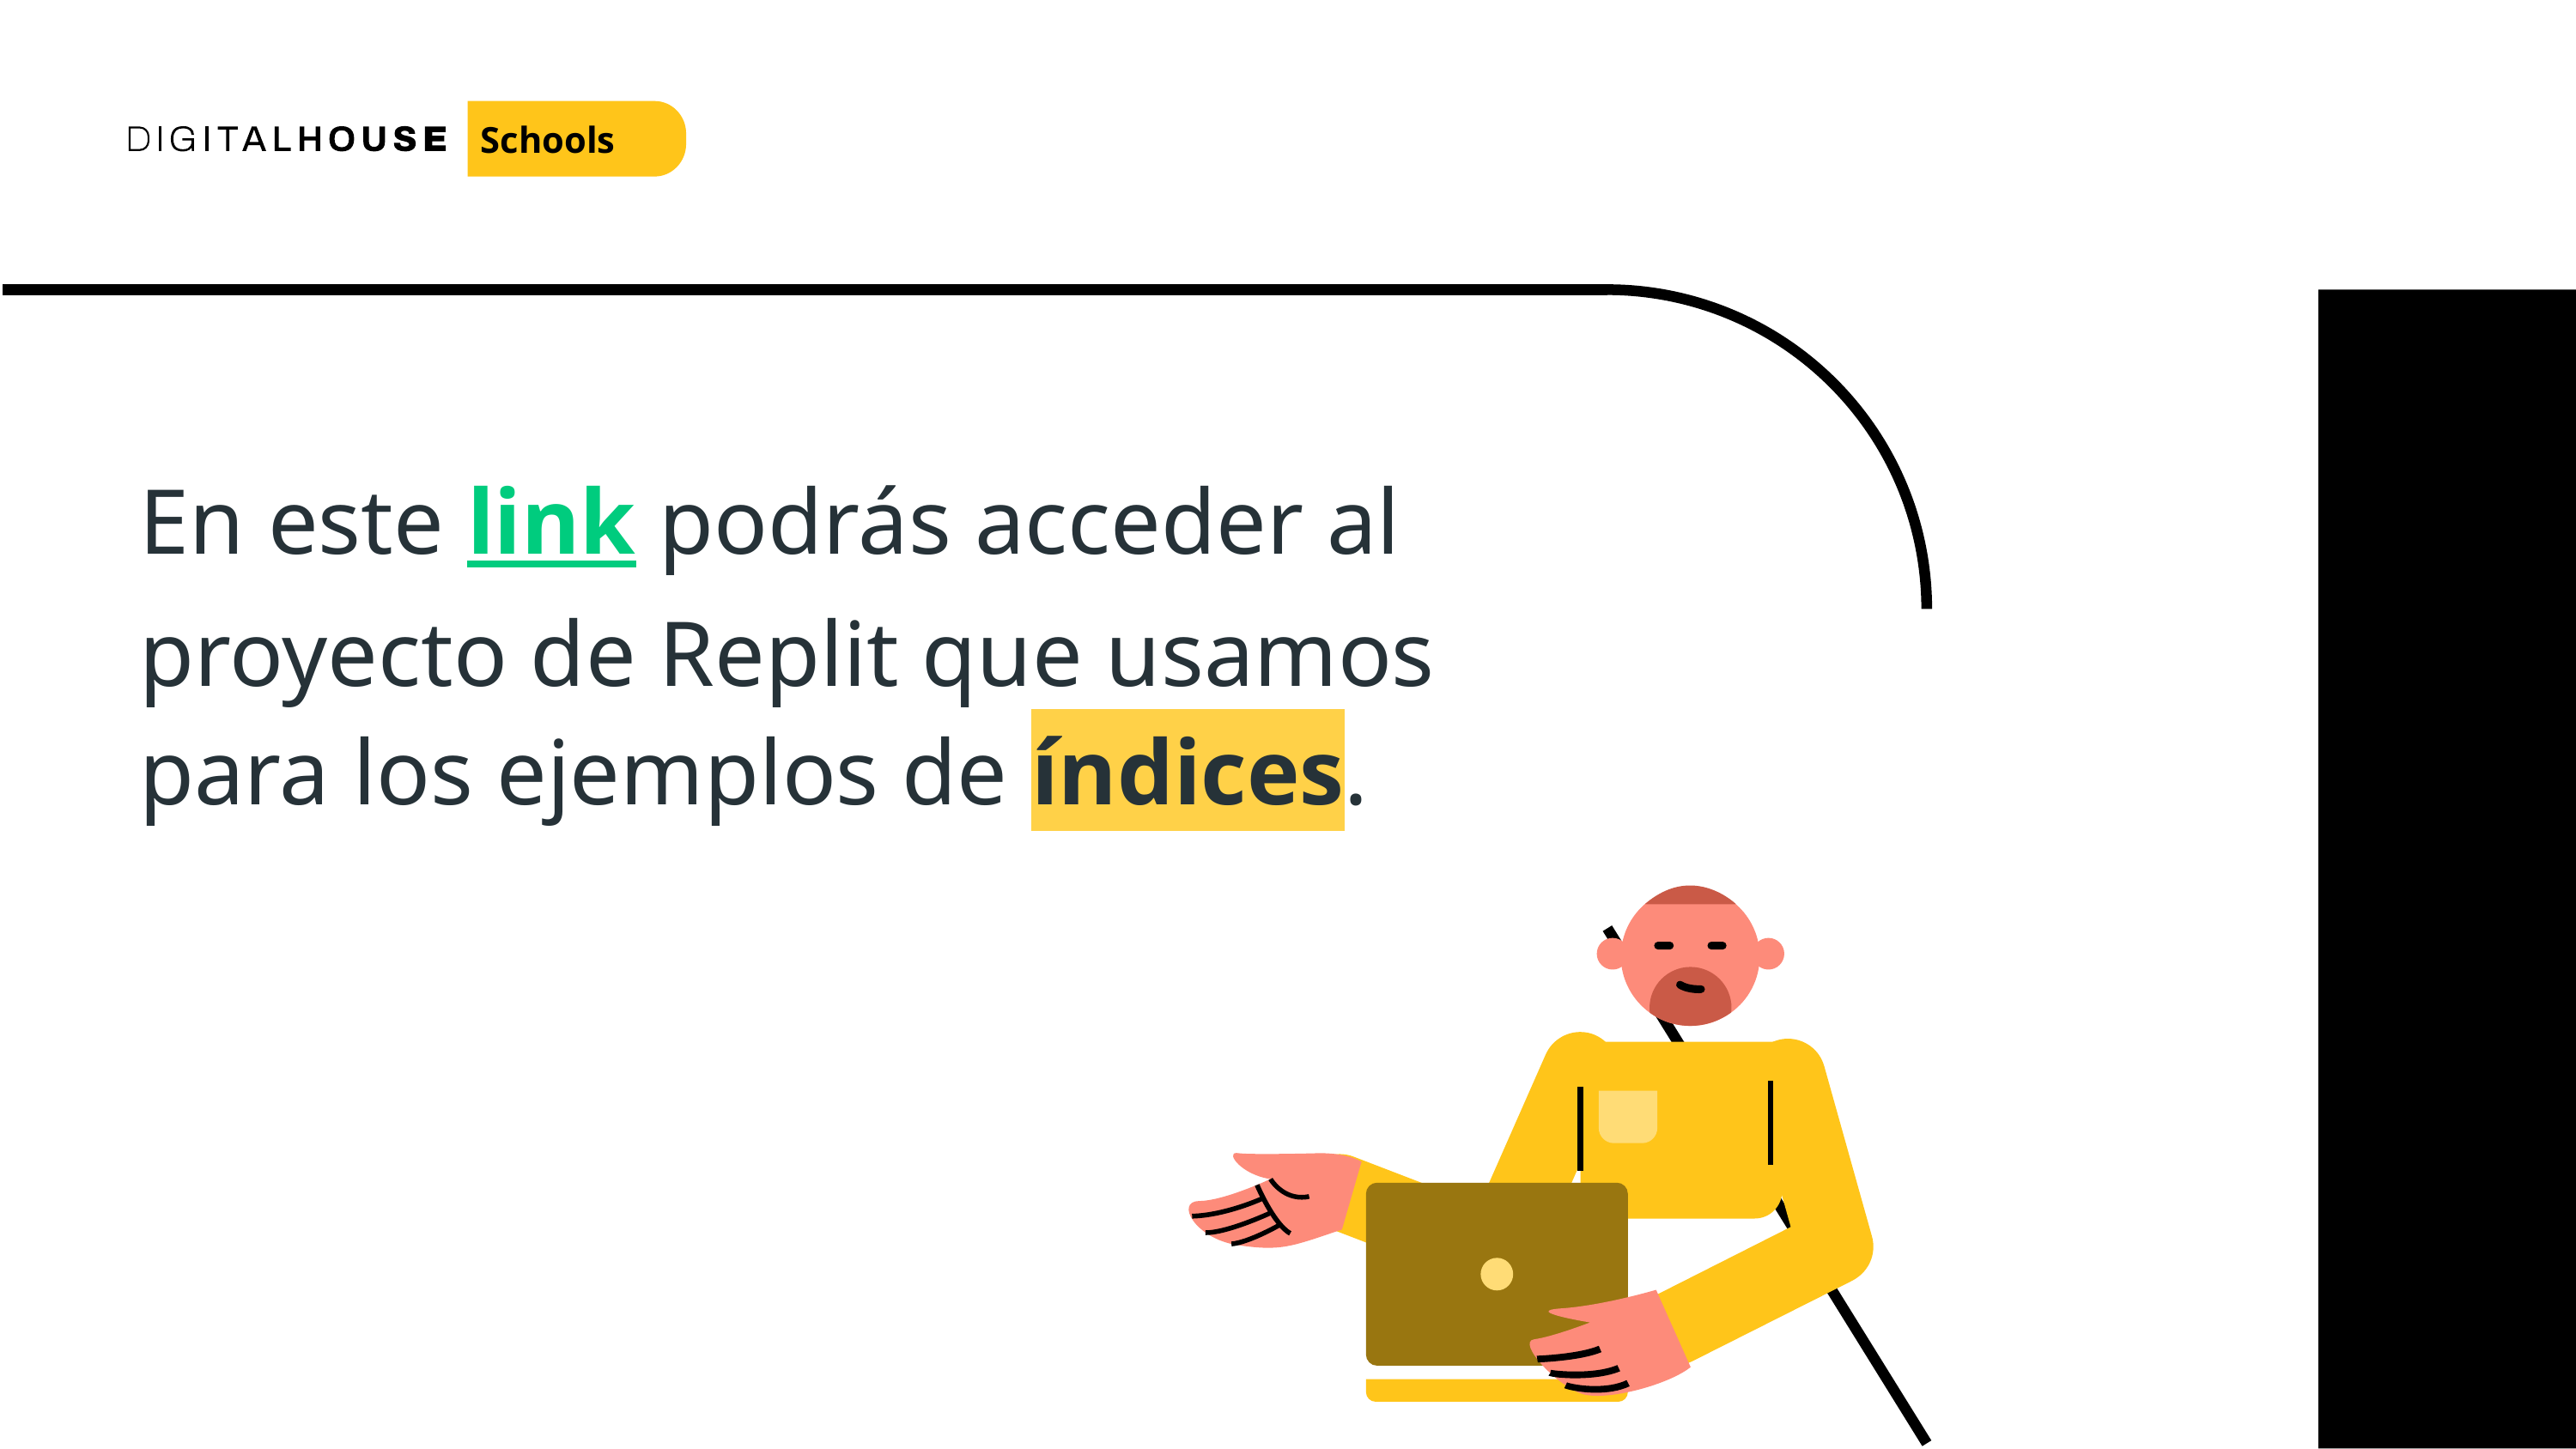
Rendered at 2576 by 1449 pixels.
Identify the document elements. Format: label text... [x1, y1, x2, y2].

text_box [128, 100, 687, 177]
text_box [1174, 885, 1877, 1403]
text_box [2318, 289, 2576, 1449]
text_box [1607, 289, 1927, 609]
text_box En este link podrás acceder al proyecto de Replit que usamos para los ejemplos de índices. [139, 452, 1524, 823]
